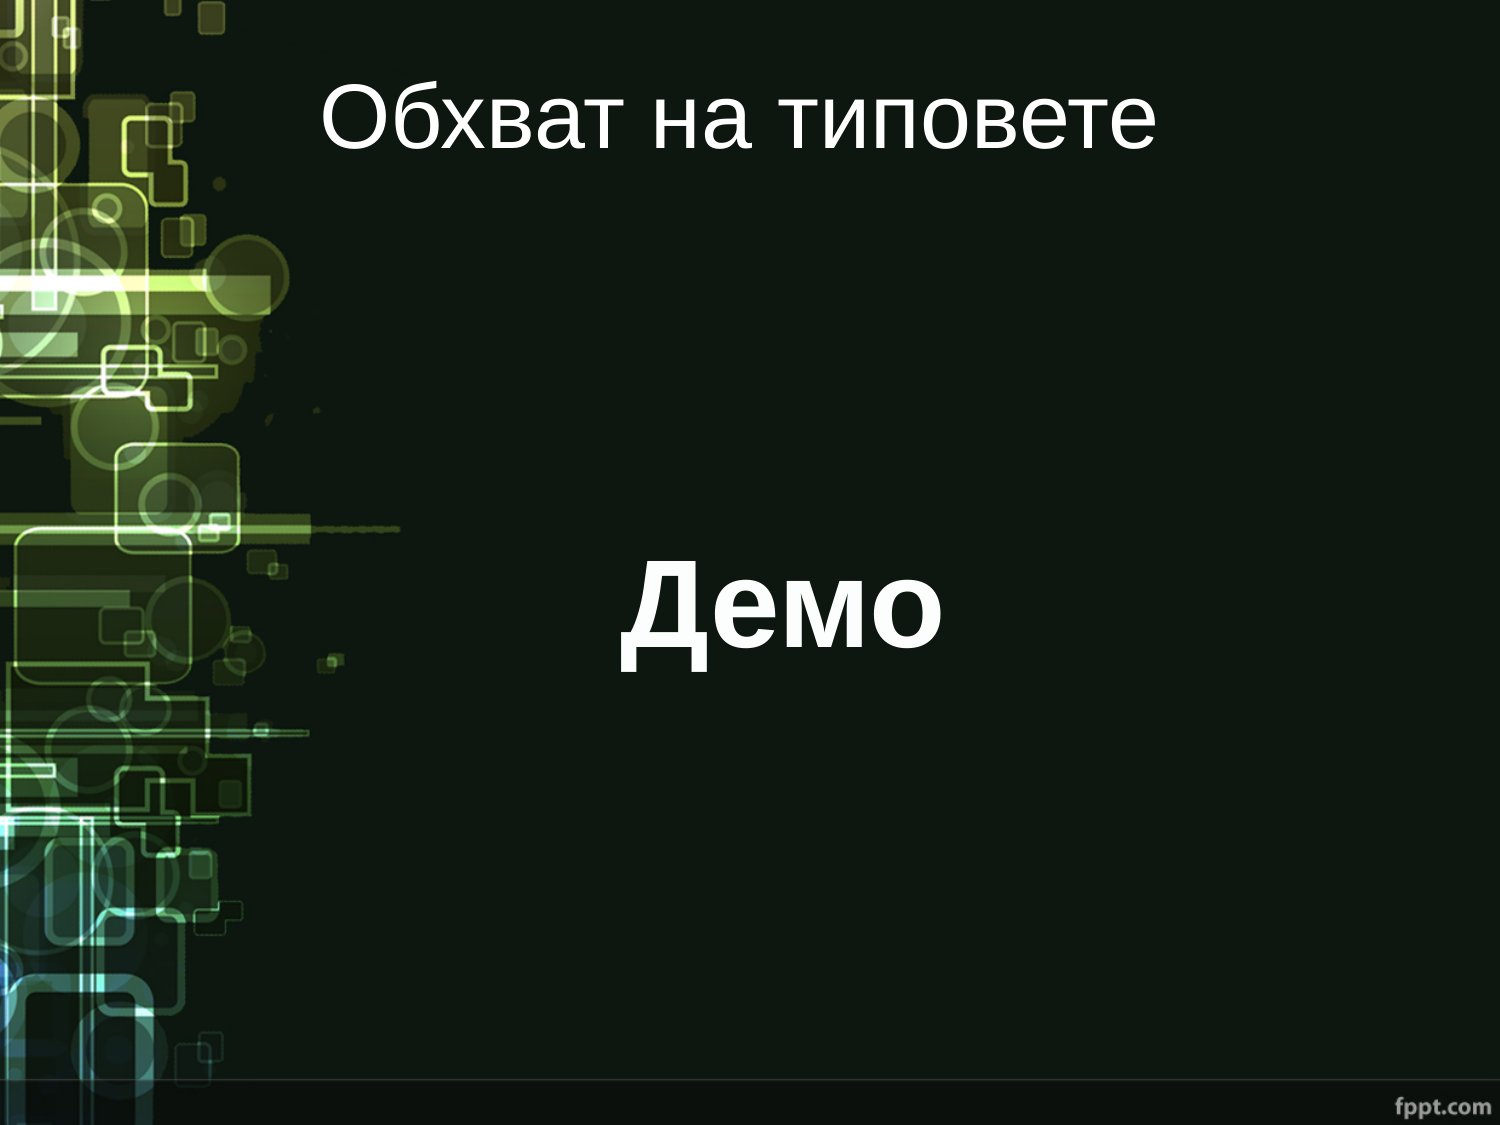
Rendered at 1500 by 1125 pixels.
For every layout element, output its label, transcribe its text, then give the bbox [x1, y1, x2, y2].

text_box Демо [605, 515, 961, 681]
picture [0, 0, 1500, 1125]
title Обхват на типовете [64, 31, 1415, 192]
